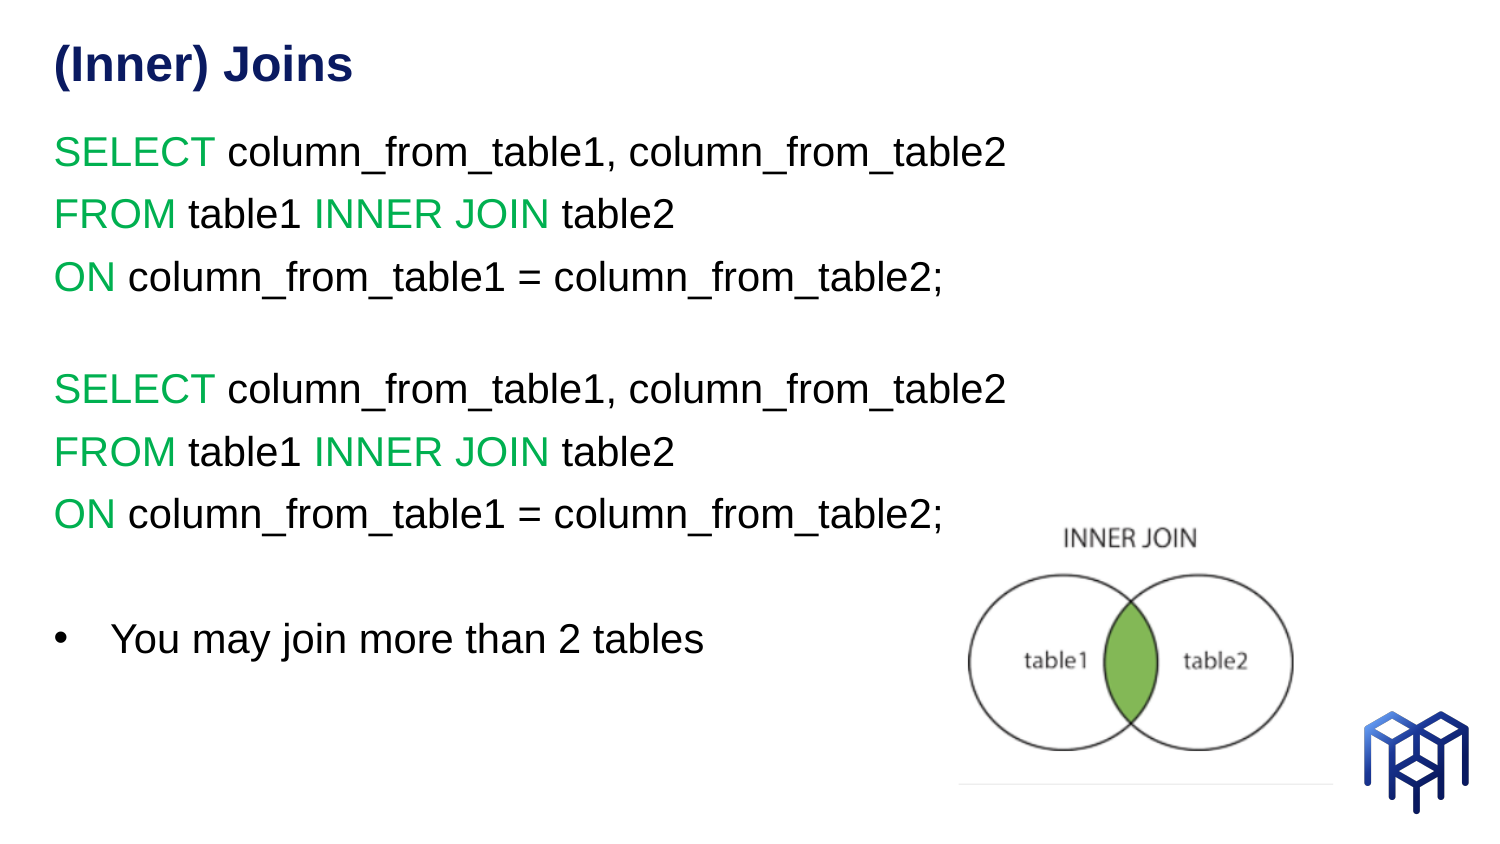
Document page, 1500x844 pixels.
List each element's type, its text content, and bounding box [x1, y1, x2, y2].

picture [958, 503, 1500, 844]
list SELECT column_from_table1, column_from_table2 FROM table1 INNER JOIN table2 ON column_from_table1 = column_from_table2; SELECT column_from_table1, column_from_table2 FROM table1 INNER JOIN table2 ON column_from_table1 = column_from_table2; You may join more than 2 tables [38, 116, 1436, 726]
title (Inner) Joins [38, 23, 1398, 107]
